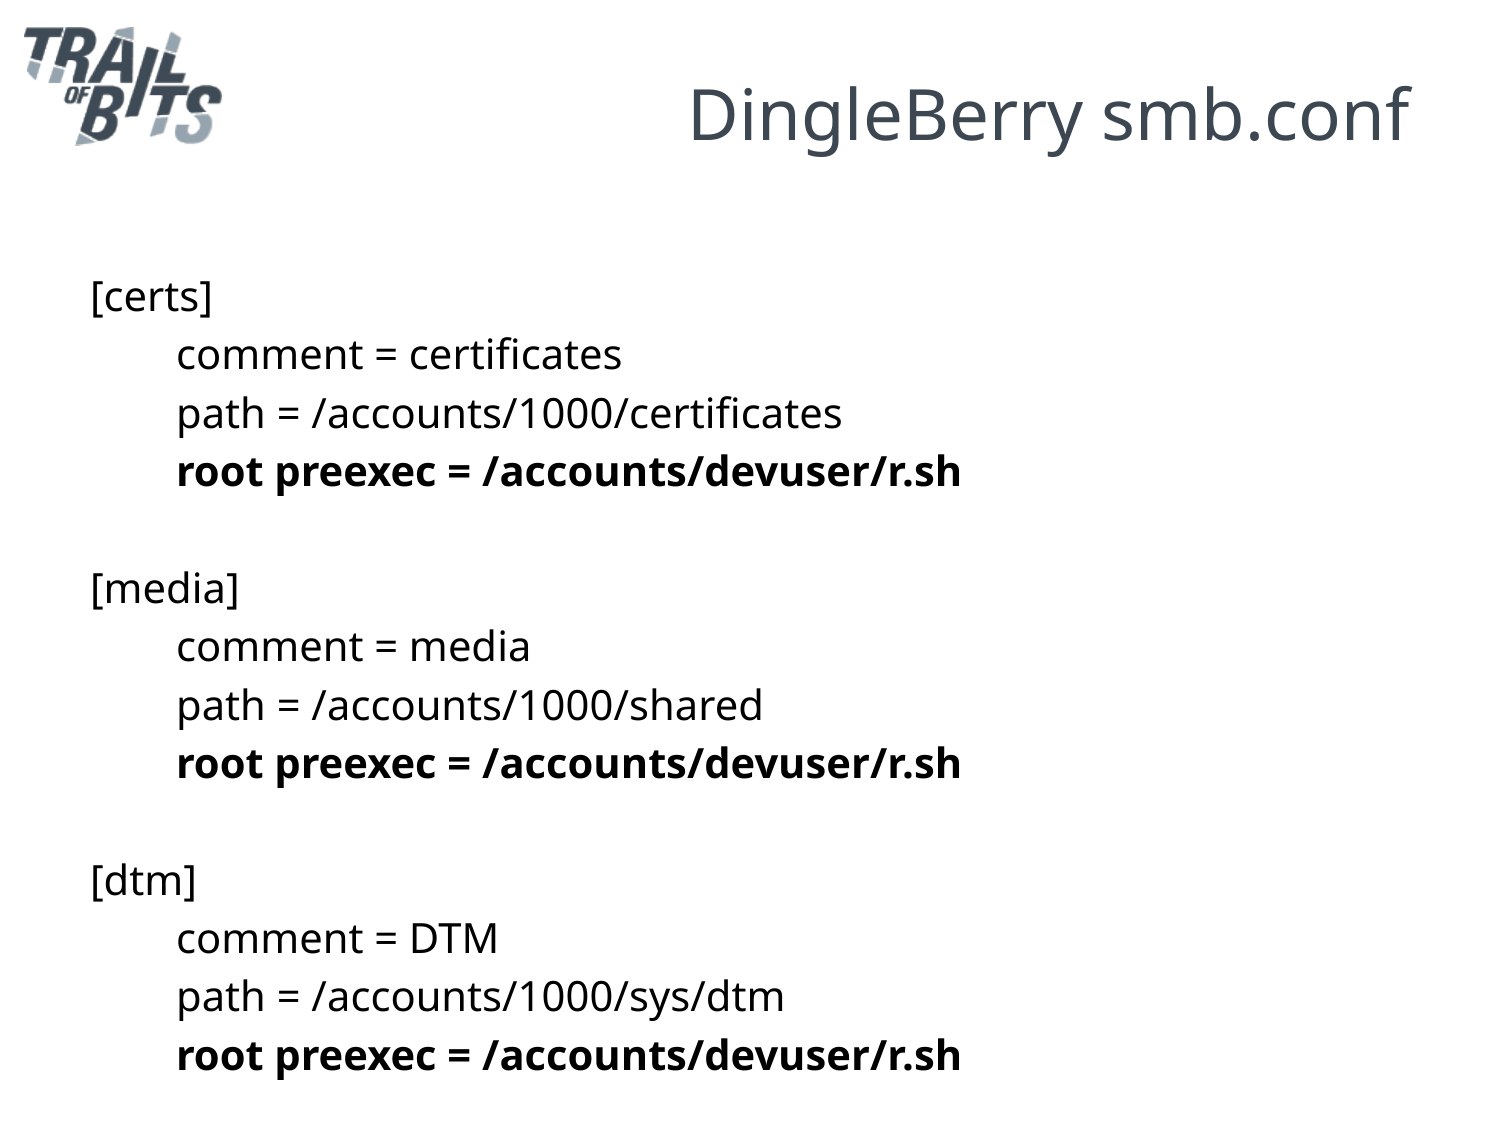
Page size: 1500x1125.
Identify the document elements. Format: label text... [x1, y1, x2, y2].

list [certs] comment = certificates path = /accounts/1000/certificates root preexec = /accounts/devuser/r.sh [media] comment = media path = /accounts/1000/shared root preexec = /accounts/devuser/r.sh [dtm] comment = DTM path = /accounts/1000/sys/dtm root preexec = /accounts/devuser/r.sh [75, 262, 1425, 1125]
title DingleBerry smb.conf [249, 62, 1425, 163]
picture [24, 27, 224, 146]
